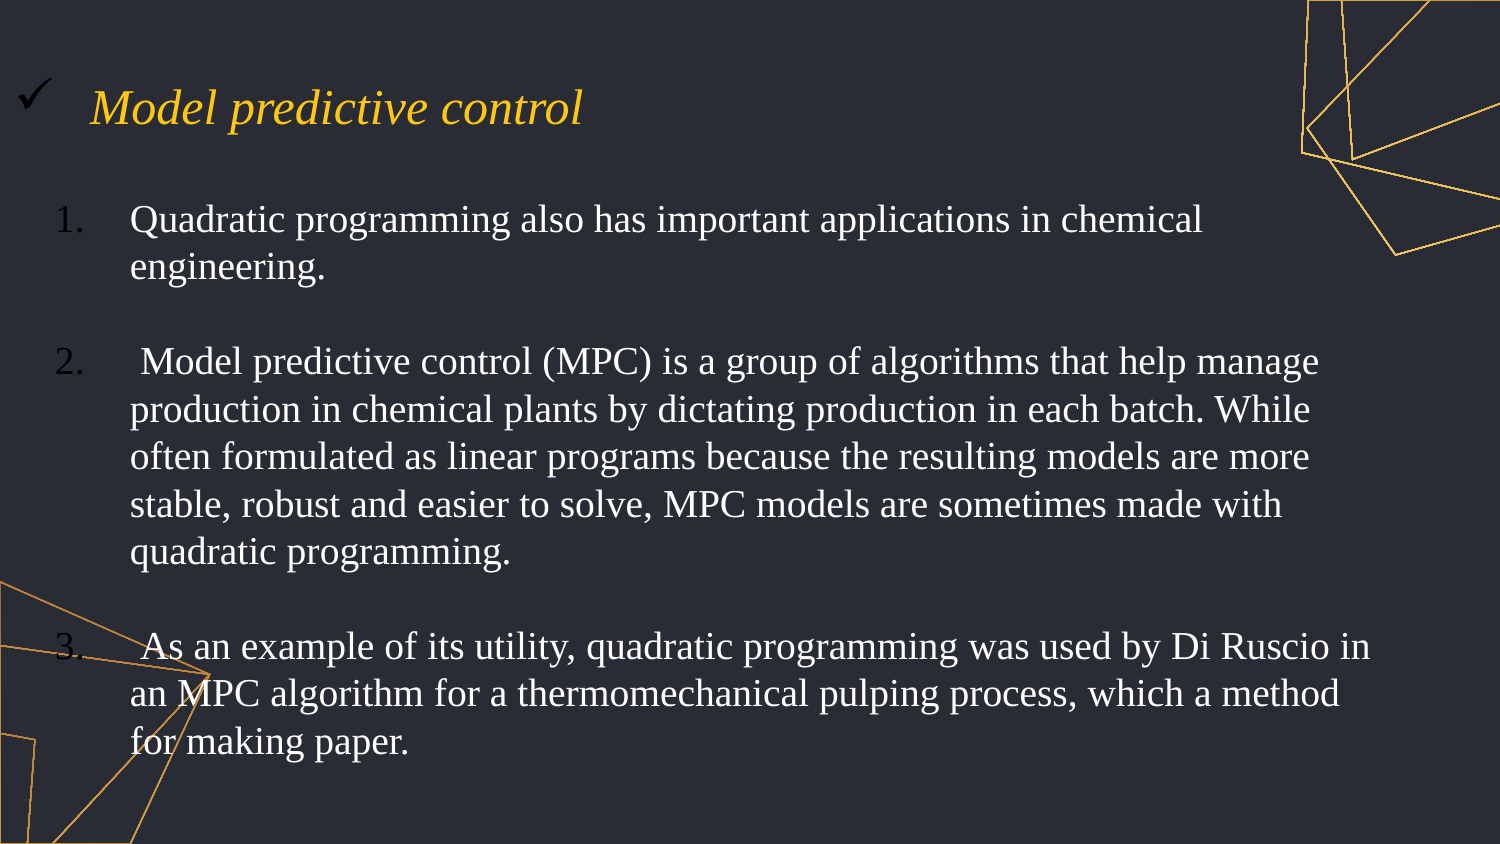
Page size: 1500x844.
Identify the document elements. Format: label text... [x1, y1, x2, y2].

text_box Model predictive control [0, 67, 1000, 142]
text_box Quadratic programming also has important applications in chemical engineering. Model predictive control (MPC) is a group of algorithms that help manage production in chemical plants by dictating production in each batch. While often formulated as linear programs because the resulting models are more stable, robust and easier to solve, MPC models are sometimes made with quadratic programming. As an example of its utility, quadratic programming was used by Di Ruscio in an MPC algorithm for a thermomechanical pulping process, which a method for making paper. [40, 185, 1389, 770]
